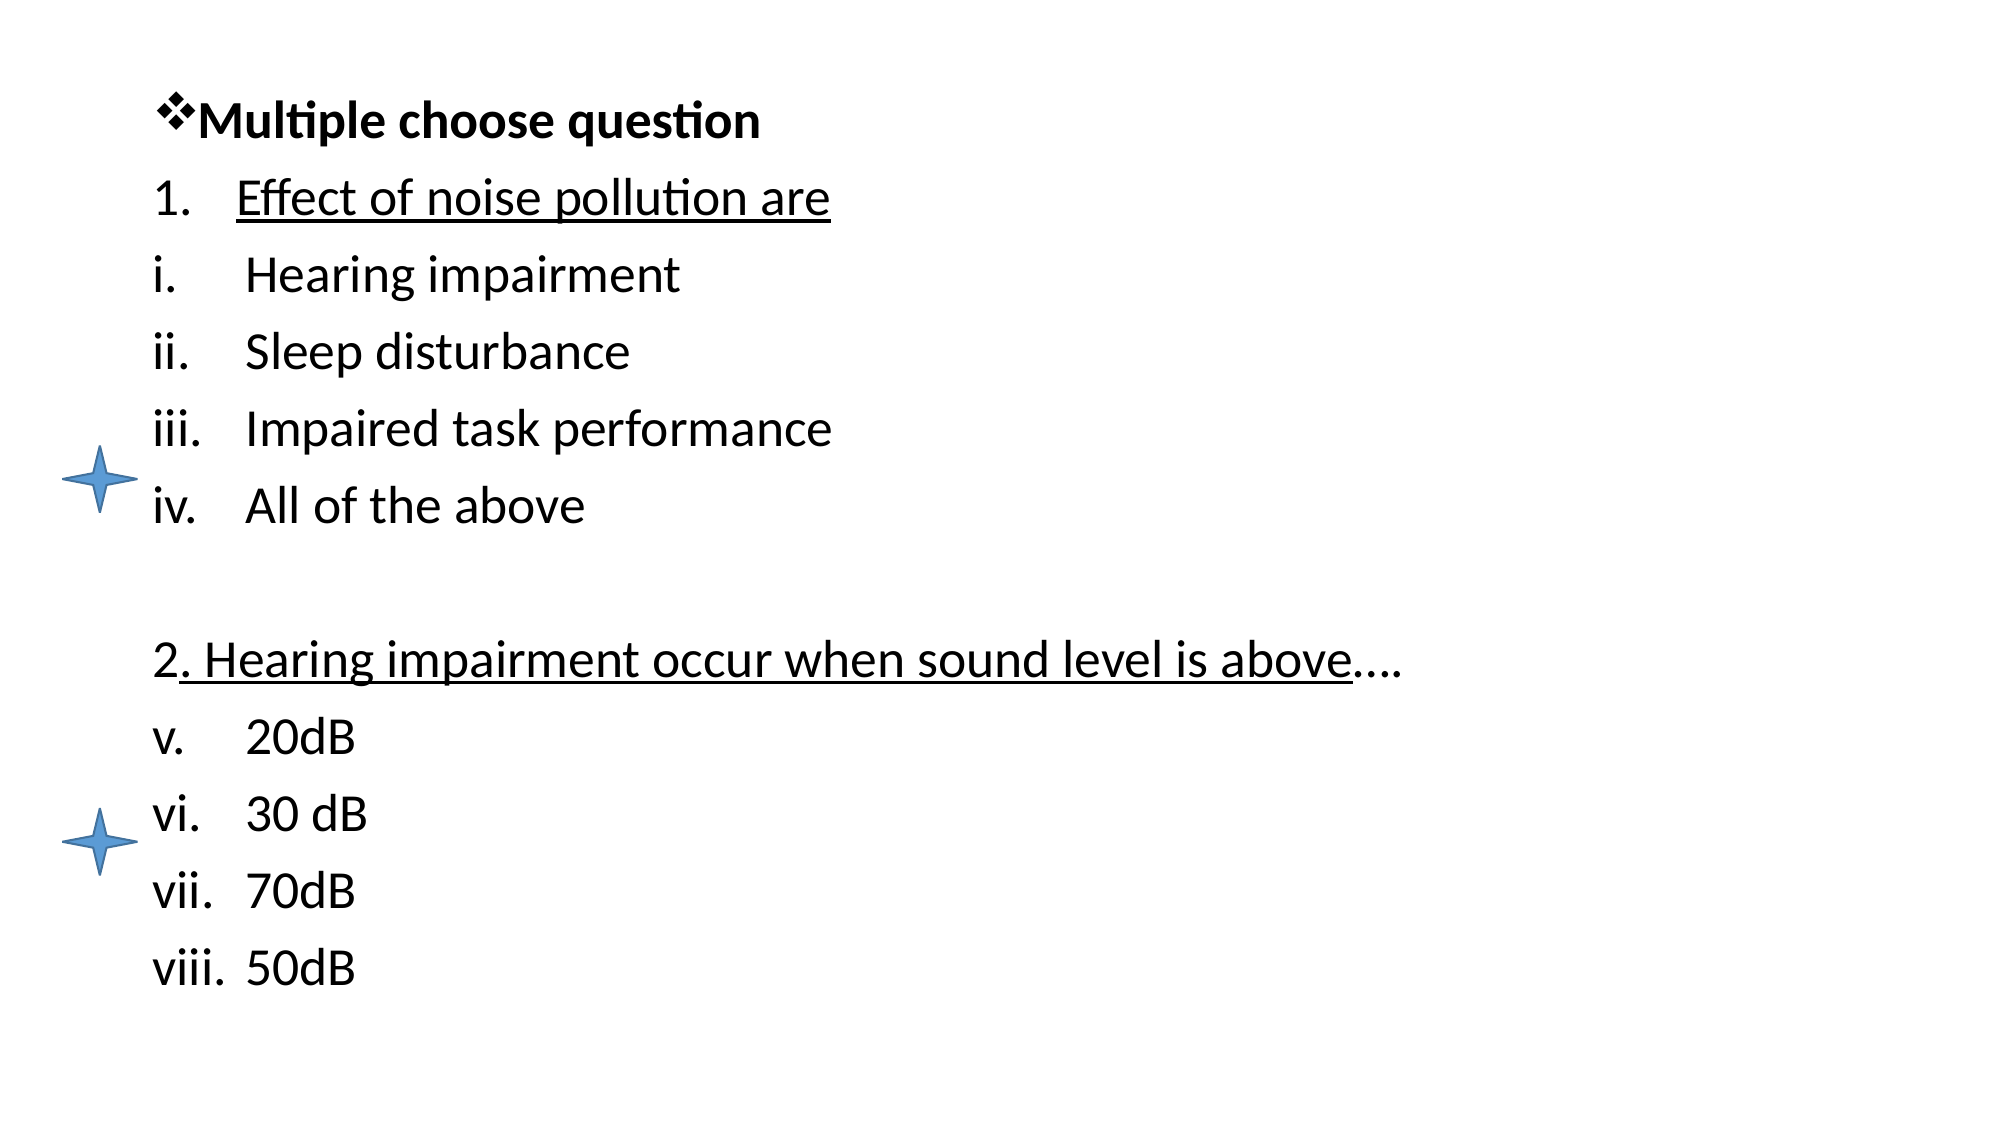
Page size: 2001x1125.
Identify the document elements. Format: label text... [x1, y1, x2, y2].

text_box [62, 445, 138, 513]
list Multiple choose question Effect of noise pollution are Hearing impairment Sleep disturbance Impaired task performance All of the above 2. Hearing impairment occur when sound level is above…. 20dB 30 dB 70dB 50dB [137, 85, 1863, 1014]
text_box [62, 807, 138, 876]
